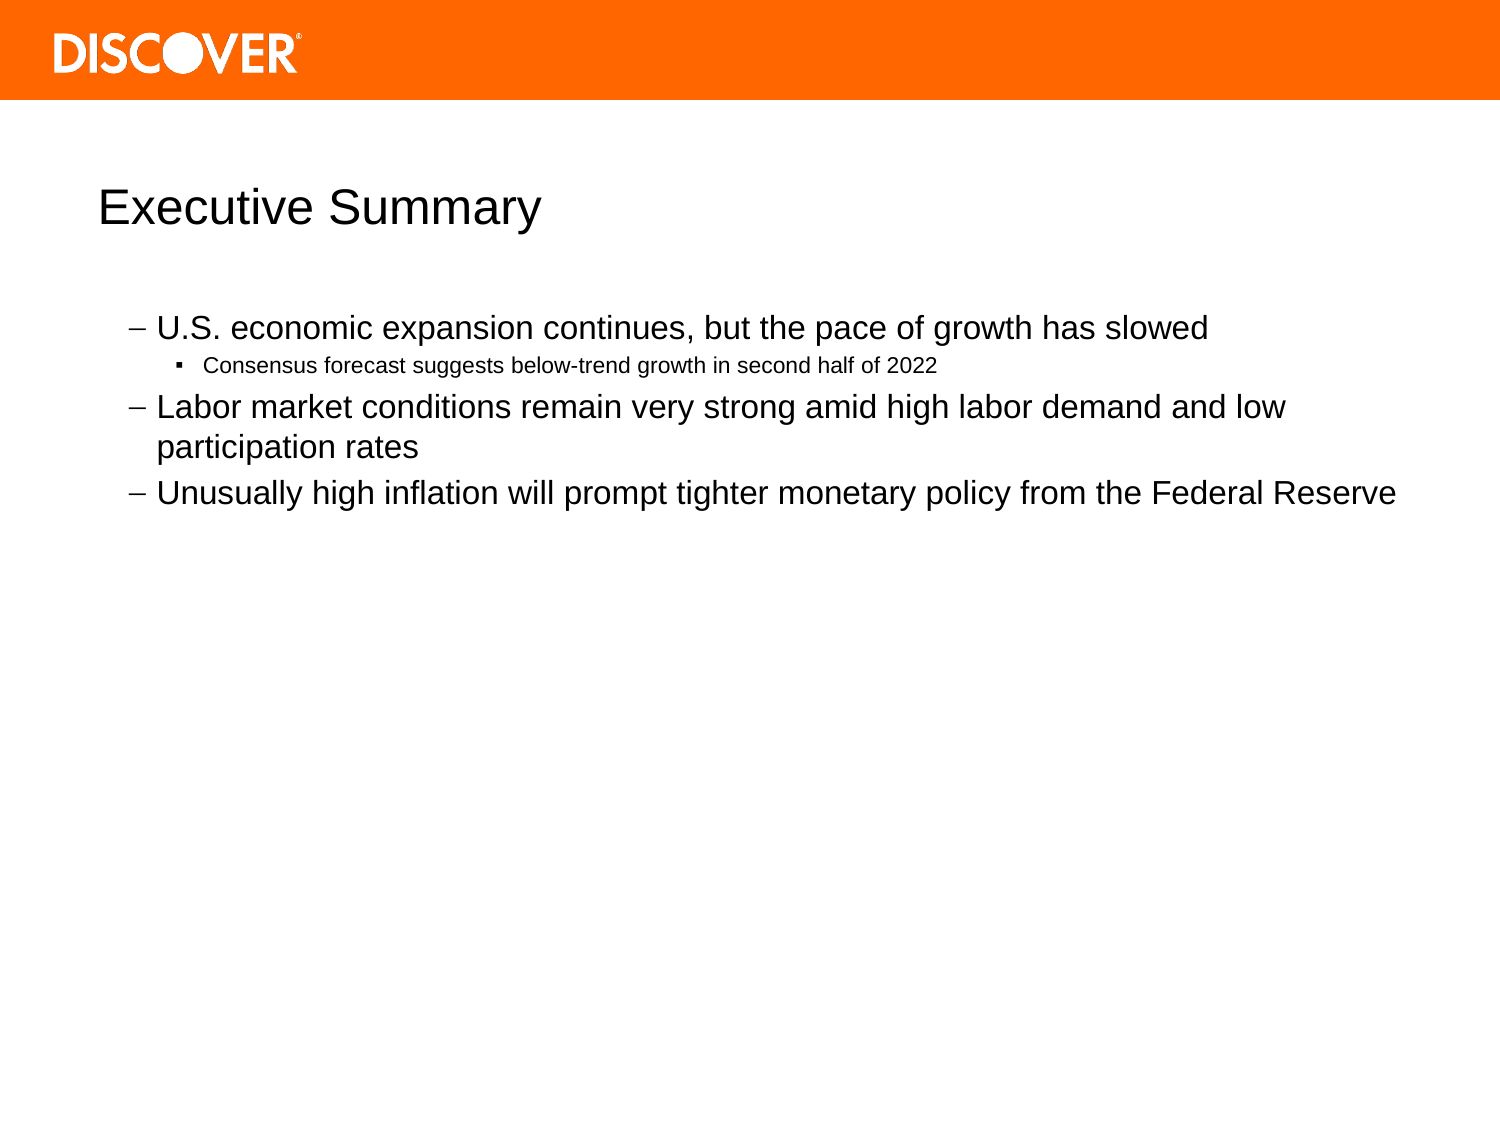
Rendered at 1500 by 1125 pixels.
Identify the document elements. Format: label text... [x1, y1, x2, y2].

list U.S. economic expansion continues, but the pace of growth has slowed Consensus forecast suggests below-trend growth in second half of 2022 Labor market conditions remain very strong amid high labor demand and low participation rates Unusually high inflation will prompt tighter monetary policy from the Federal Reserve [82, 264, 1434, 918]
title Executive Summary [82, 115, 1434, 243]
picture [15, 0, 341, 113]
